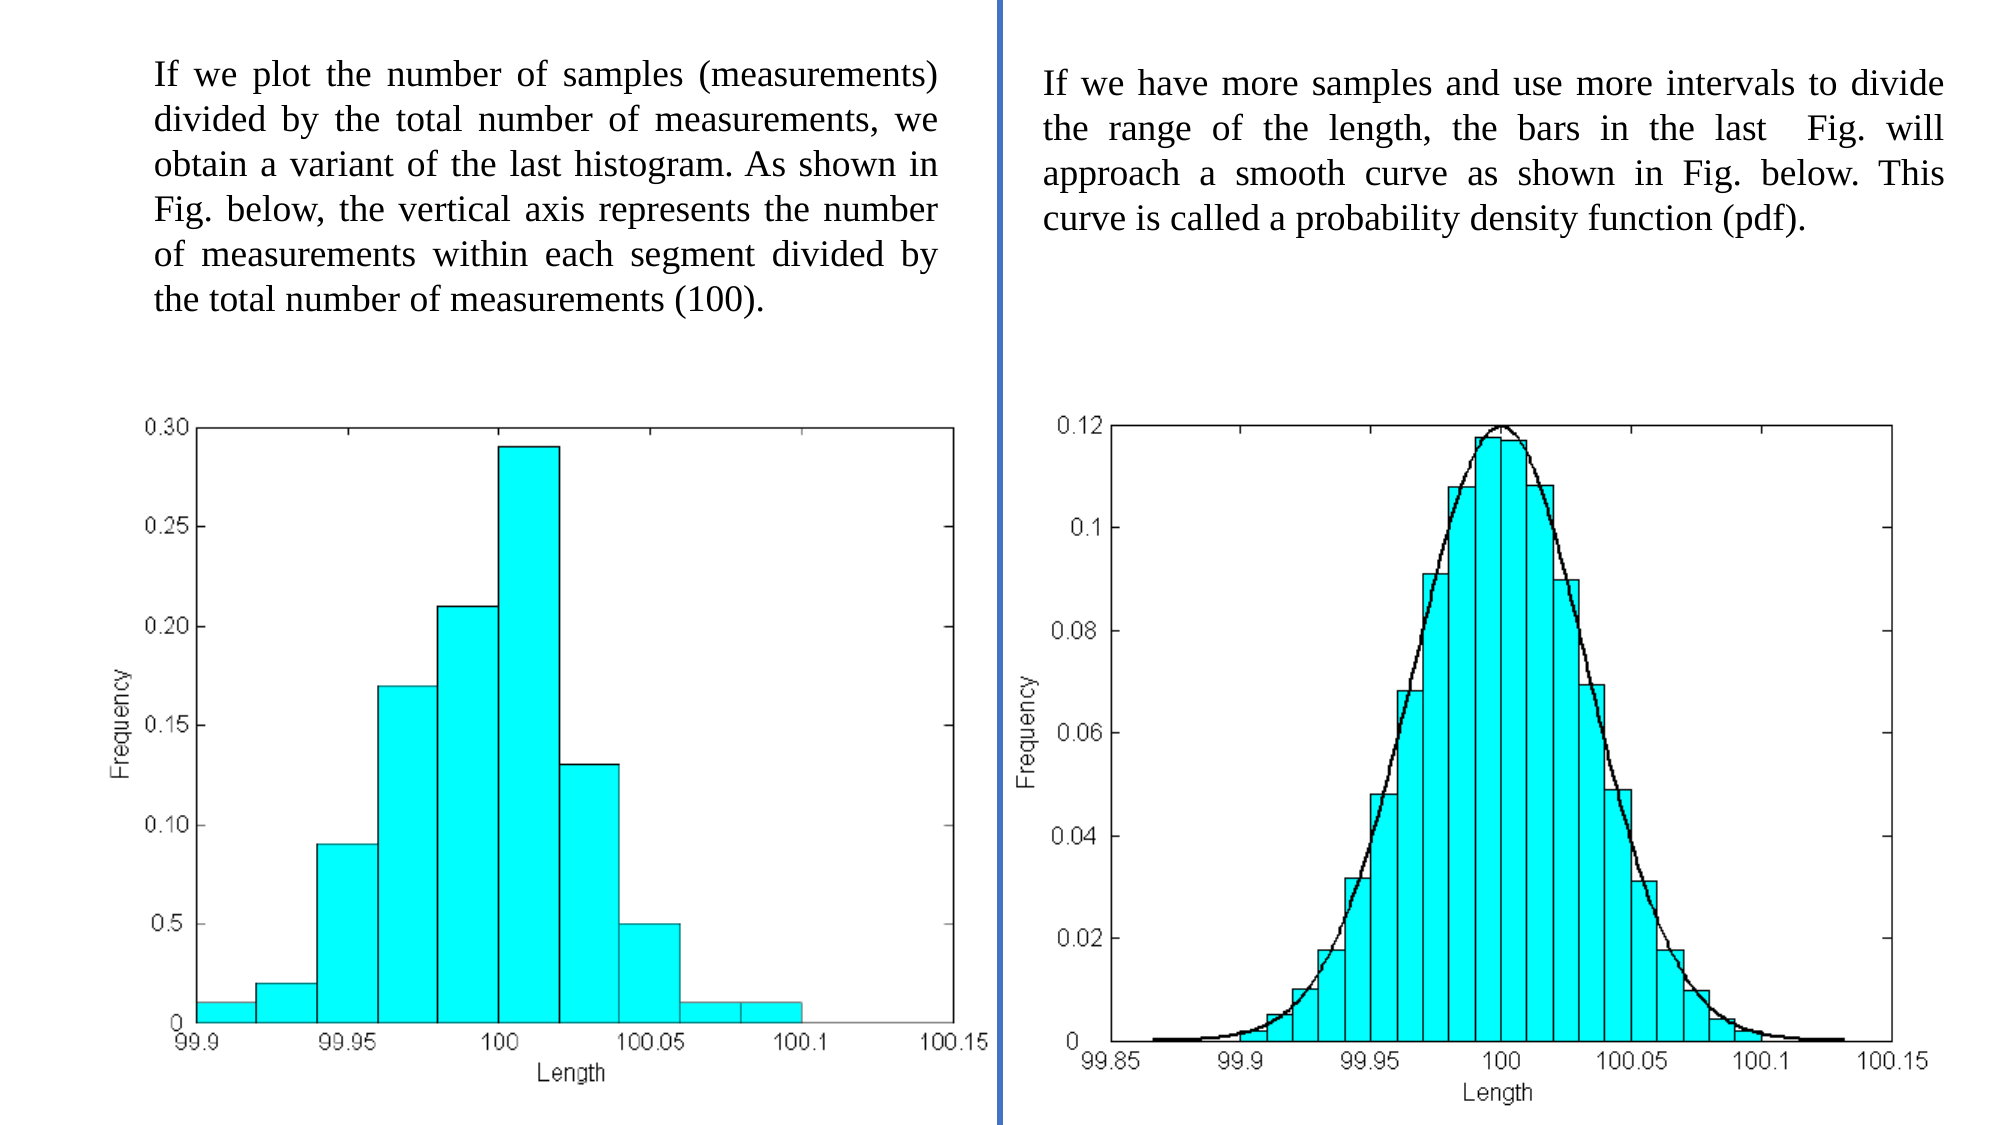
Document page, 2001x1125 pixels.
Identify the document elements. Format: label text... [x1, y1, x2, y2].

text_box If we have more samples and use more intervals to divide the range of the length, the bars in the last Fig. will approach a smooth curve as shown in Fig. below. This curve is called a probability density function (pdf). [1028, 50, 1961, 245]
picture [1001, 404, 1931, 1115]
text_box If we plot the number of samples (measurements) divided by the total number of measurements, we obtain a variant of the last histogram. As shown in Fig. below, the vertical axis represents the number of measurements within each segment divided by the total number of measurements (100). [139, 41, 955, 326]
picture [82, 404, 999, 1115]
